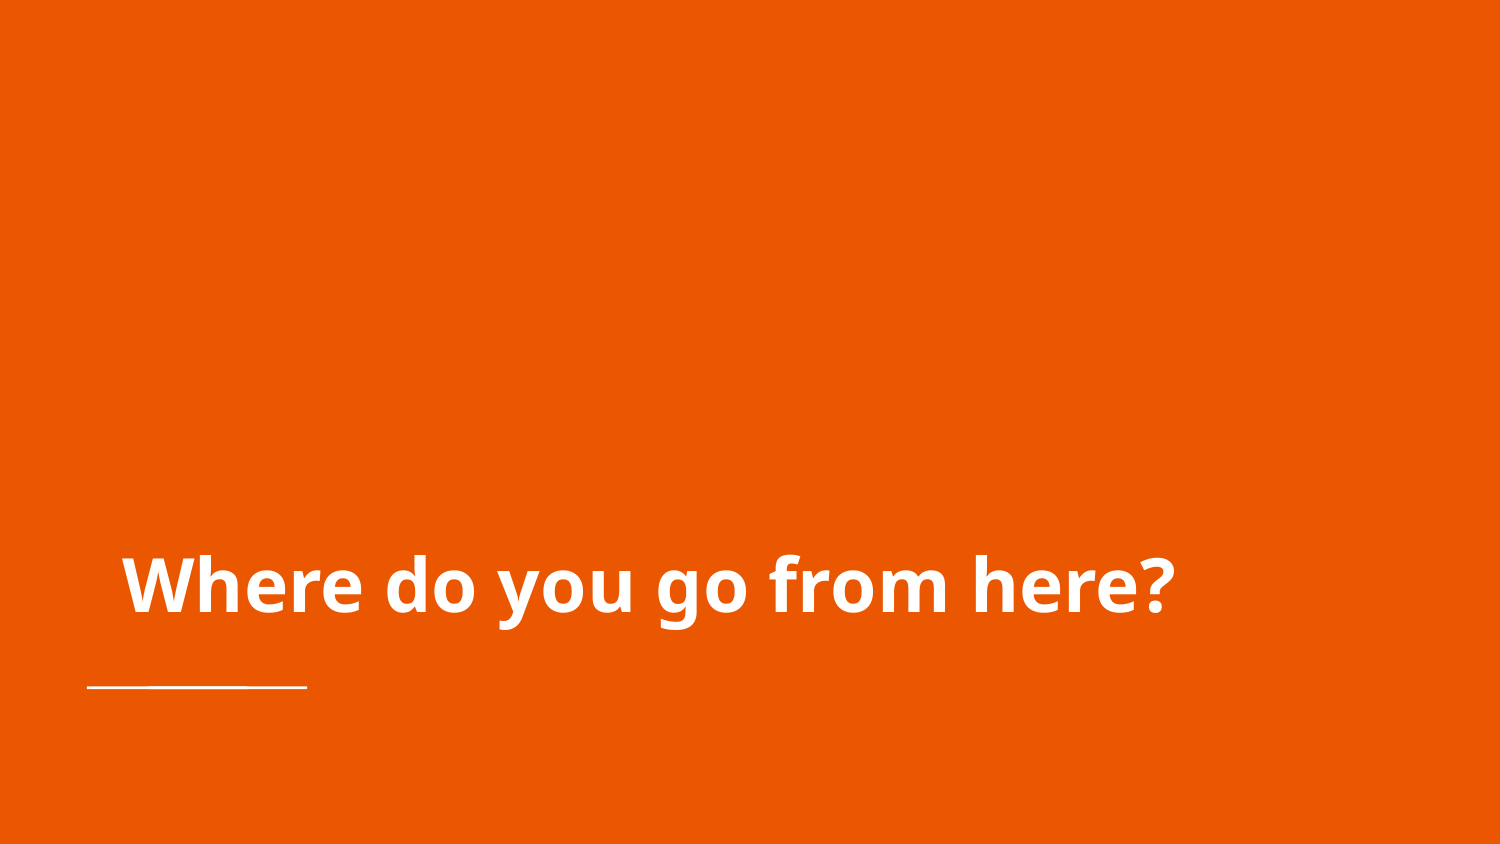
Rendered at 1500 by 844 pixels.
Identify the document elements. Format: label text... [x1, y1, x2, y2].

title Where do you go from here? [107, 421, 1259, 744]
